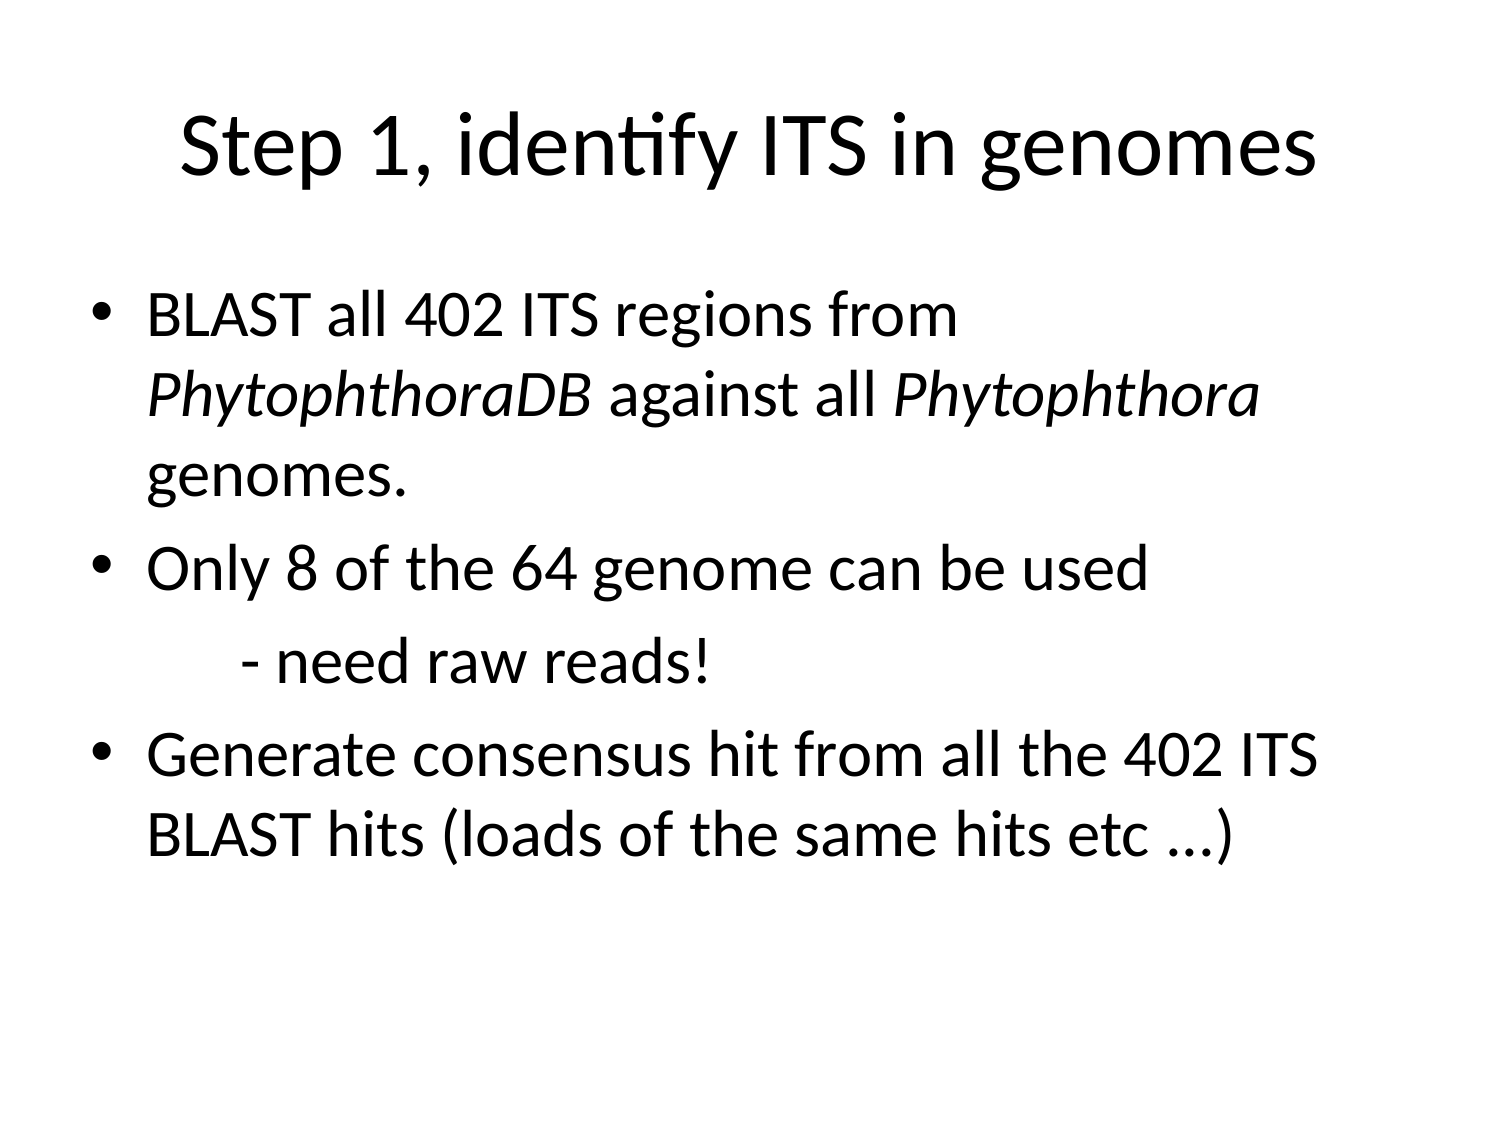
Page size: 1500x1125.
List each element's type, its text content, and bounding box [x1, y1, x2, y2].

title Step 1, identify ITS in genomes [75, 45, 1425, 233]
list BLAST all 402 ITS regions from PhytophthoraDB against all Phytophthora genomes. Only 8 of the 64 genome can be used - need raw reads! Generate consensus hit from all the 402 ITS BLAST hits (loads of the same hits etc ...) [75, 262, 1425, 1005]
